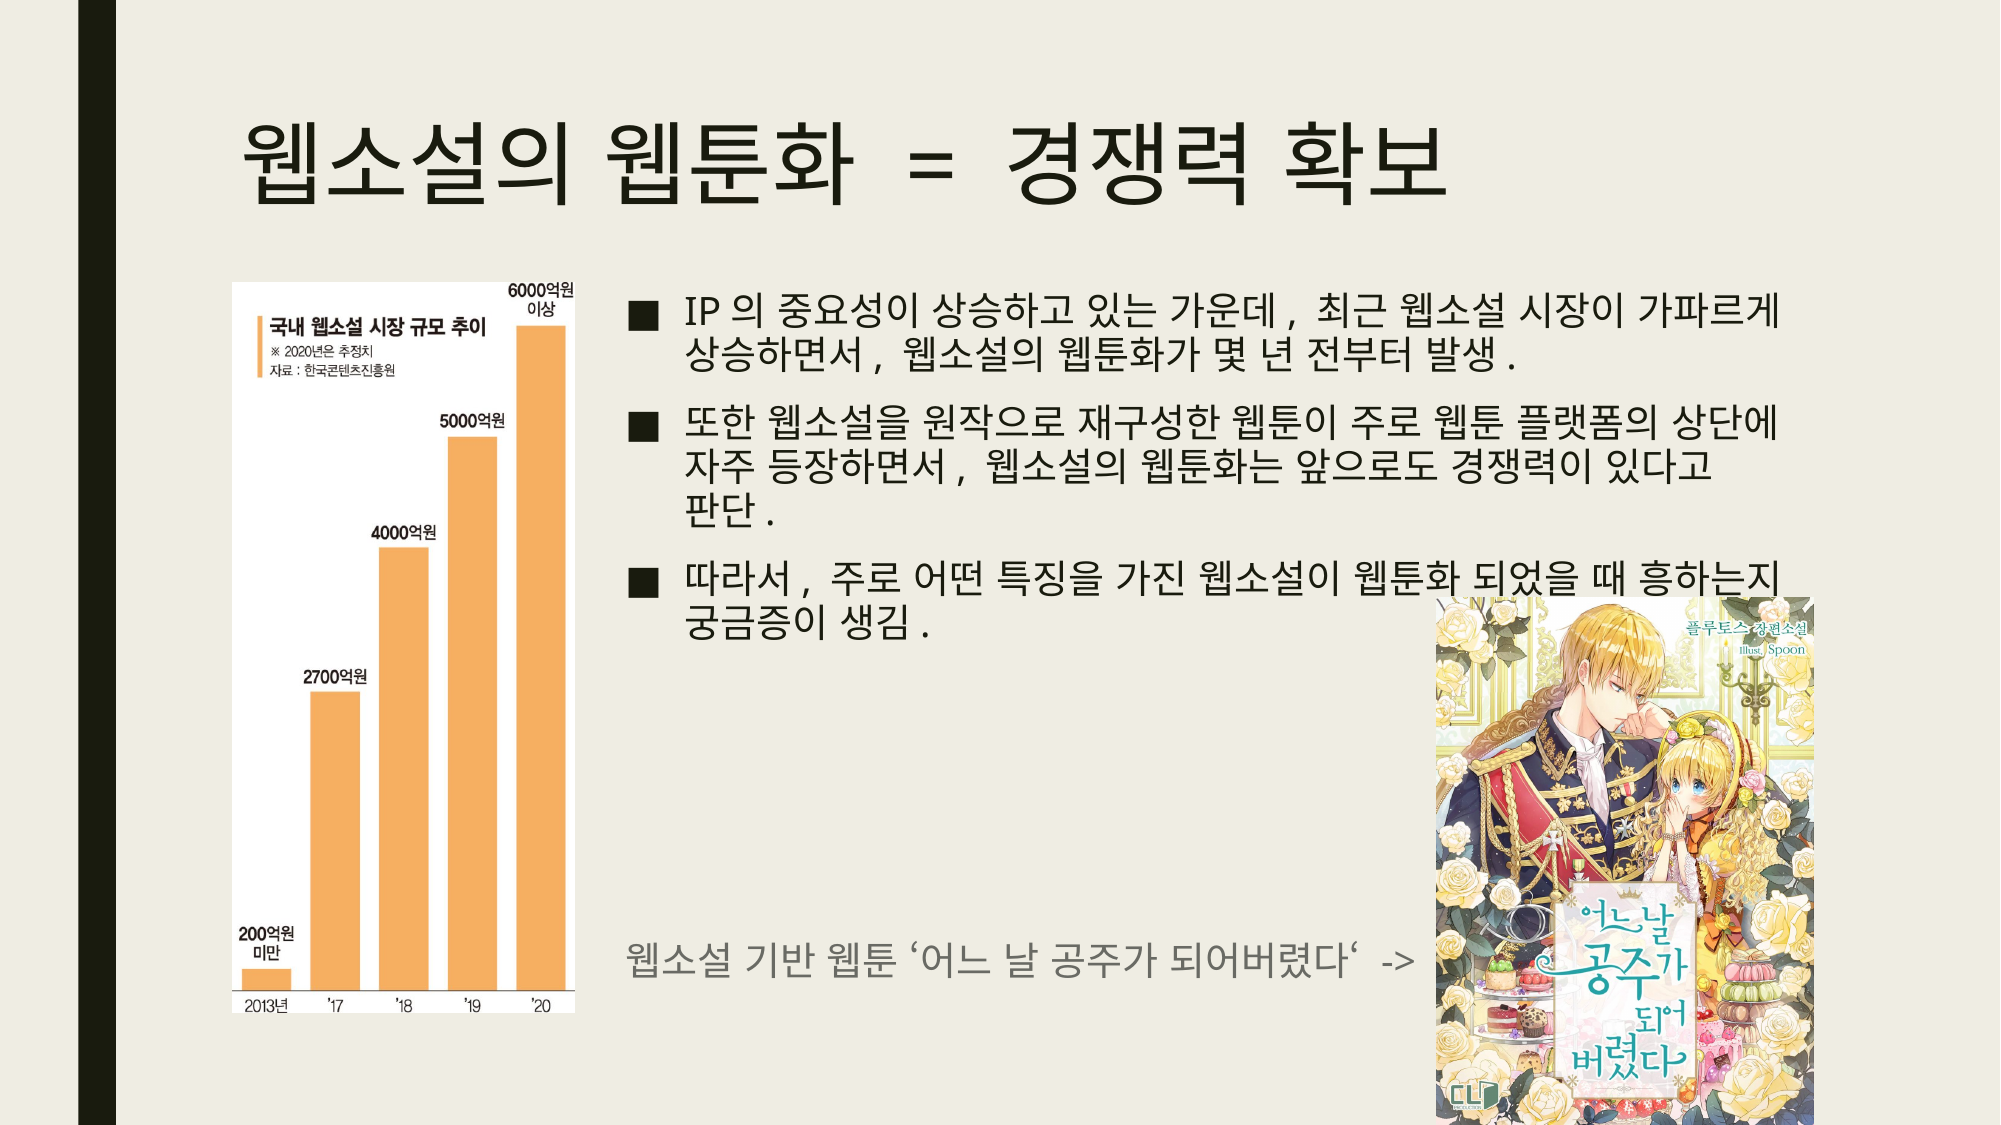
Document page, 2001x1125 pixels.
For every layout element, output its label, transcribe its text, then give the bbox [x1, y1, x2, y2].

picture [1436, 597, 1814, 1125]
picture [232, 282, 575, 1013]
title 웹소설의 웹툰화 = 경쟁력 확보 [225, 112, 1800, 235]
list IP의 중요성이 상승하고 있는 가운데, 최근 웹소설 시장이 가파르게 상승하면서, 웹소설의 웹툰화가 몇 년 전부터 발생. 또한 웹소설을 원작으로 재구성한 웹툰이 주로 웹툰 플랫폼의 상단에 자주 등장하면서, 웹소설의 웹툰화는 앞으로도 경쟁력이 있다고 판단. 따라서, 주로 어떤 특징을 가진 웹소설이 웹툰화 되었을 때 흥하는지 궁금증이 생김. 웹소설 기반 웹툰 ‘어느 날 공주가 되어버렸다‘ -> [610, 282, 1800, 996]
